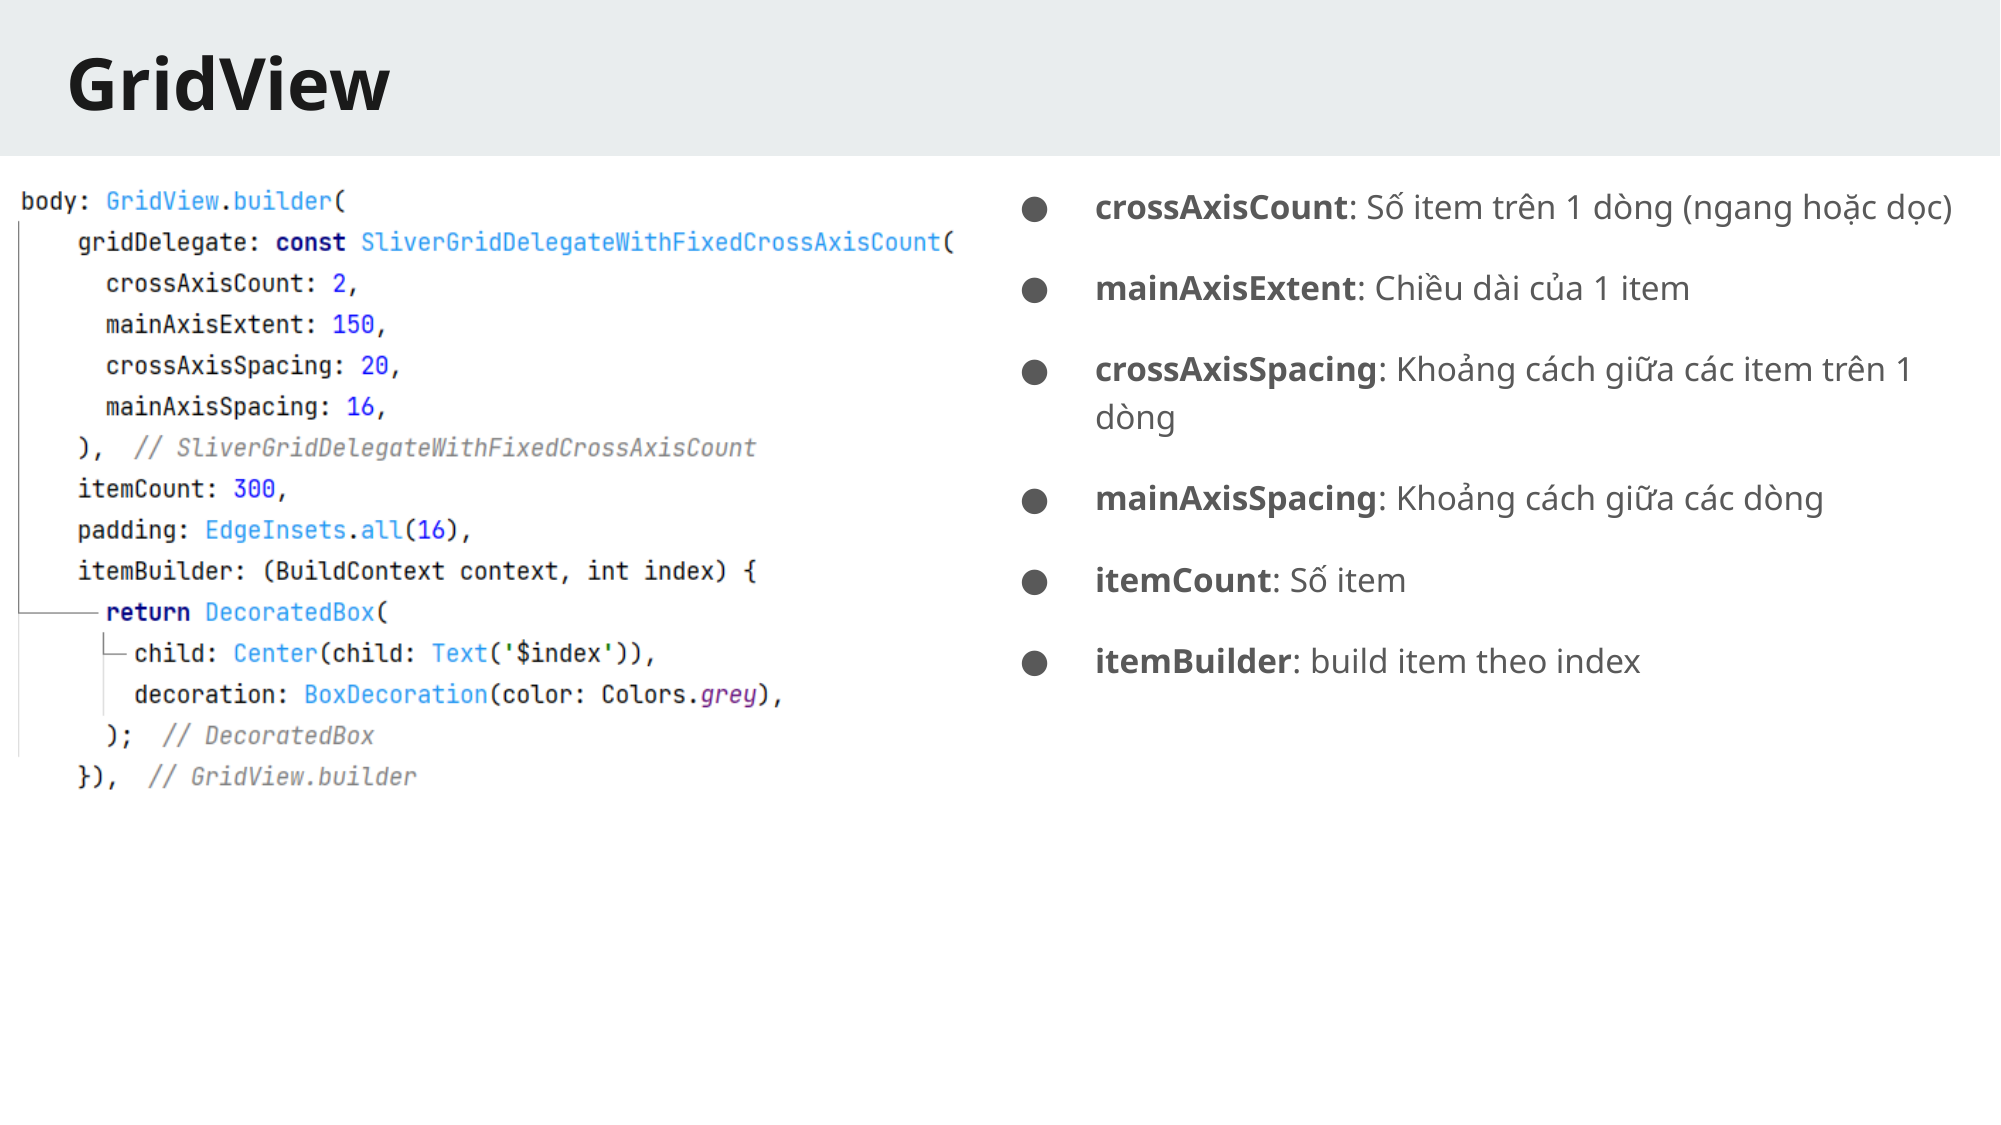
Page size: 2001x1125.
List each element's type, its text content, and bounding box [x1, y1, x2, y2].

title GridView [51, 23, 1956, 141]
picture [18, 183, 959, 794]
list crossAxisCount: Số item trên 1 dòng (ngang hoặc dọc) mainAxisExtent: Chiều dài của 1 item crossAxisSpacing: Khoảng cách giữa các item trên 1 dòng mainAxisSpacing: Khoảng cách giữa các dòng itemCount: Số item itemBuilder: build item theo index [980, 163, 1982, 1102]
